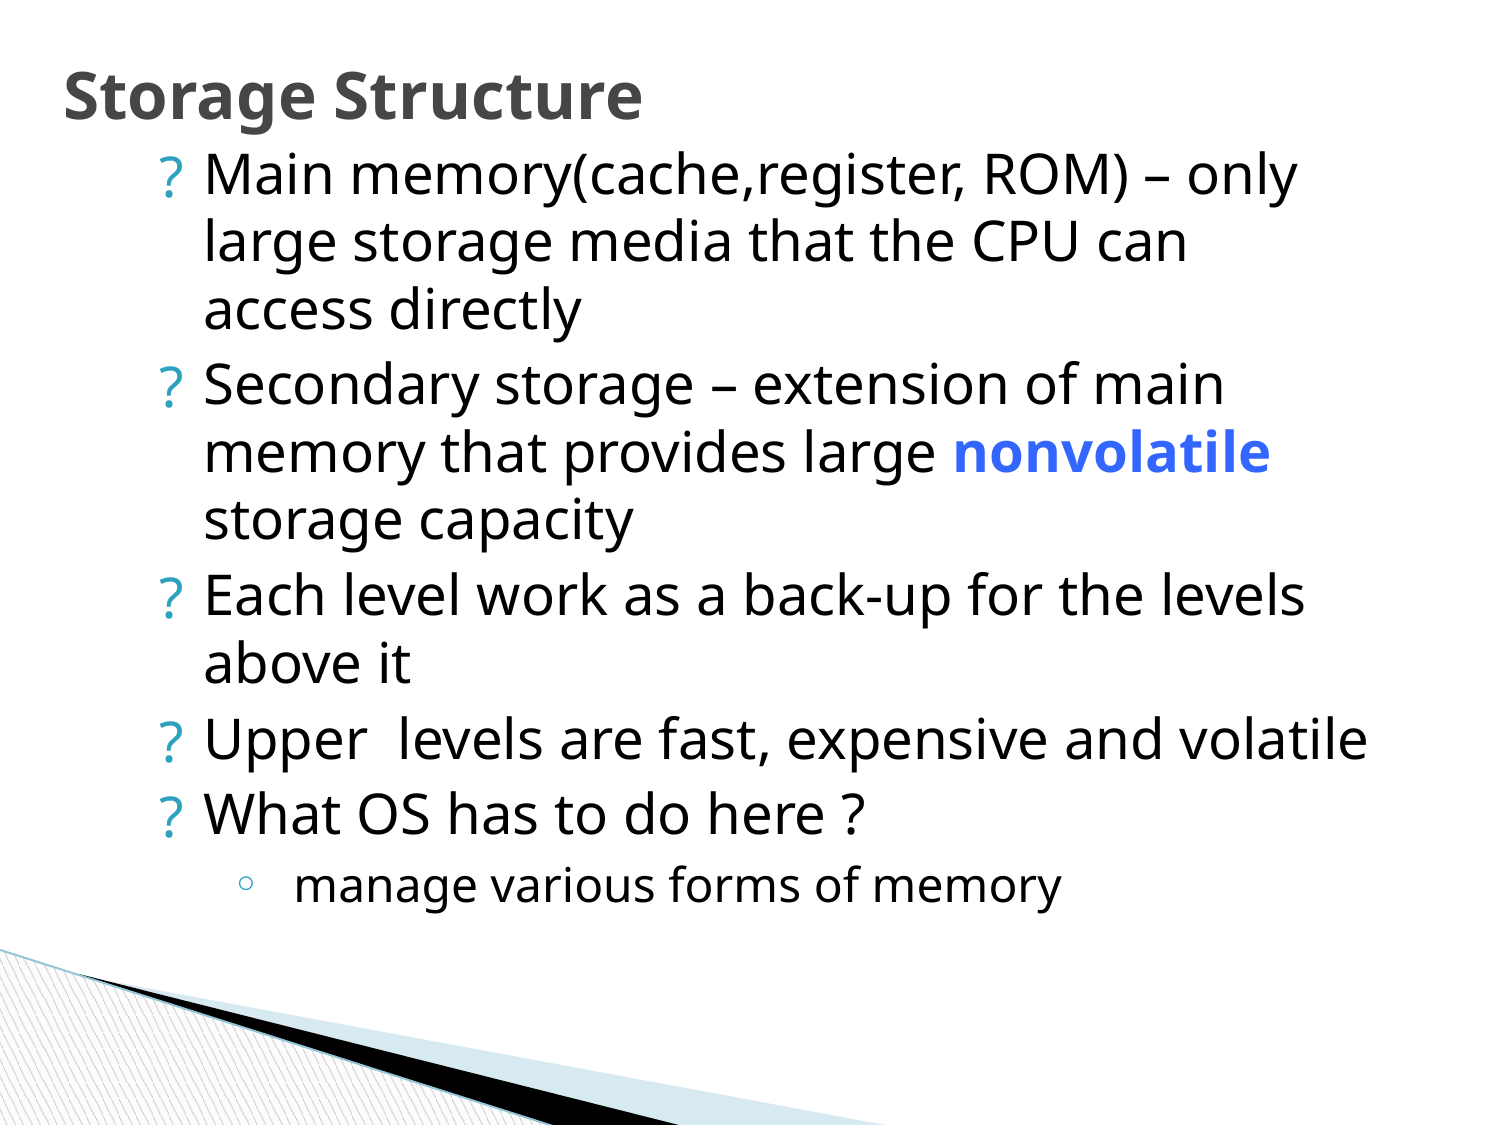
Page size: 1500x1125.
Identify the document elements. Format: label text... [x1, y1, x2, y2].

title Storage Structure [48, 45, 1399, 141]
list Main memory(cache,register, ROM) – only large storage media that the CPU can access directly Secondary storage – extension of main memory that provides large nonvolatile storage capacity Each level work as a back-up for the levels above it Upper levels are fast, expensive and volatile What OS has to do here ? manage various forms of memory [128, 130, 1388, 1009]
